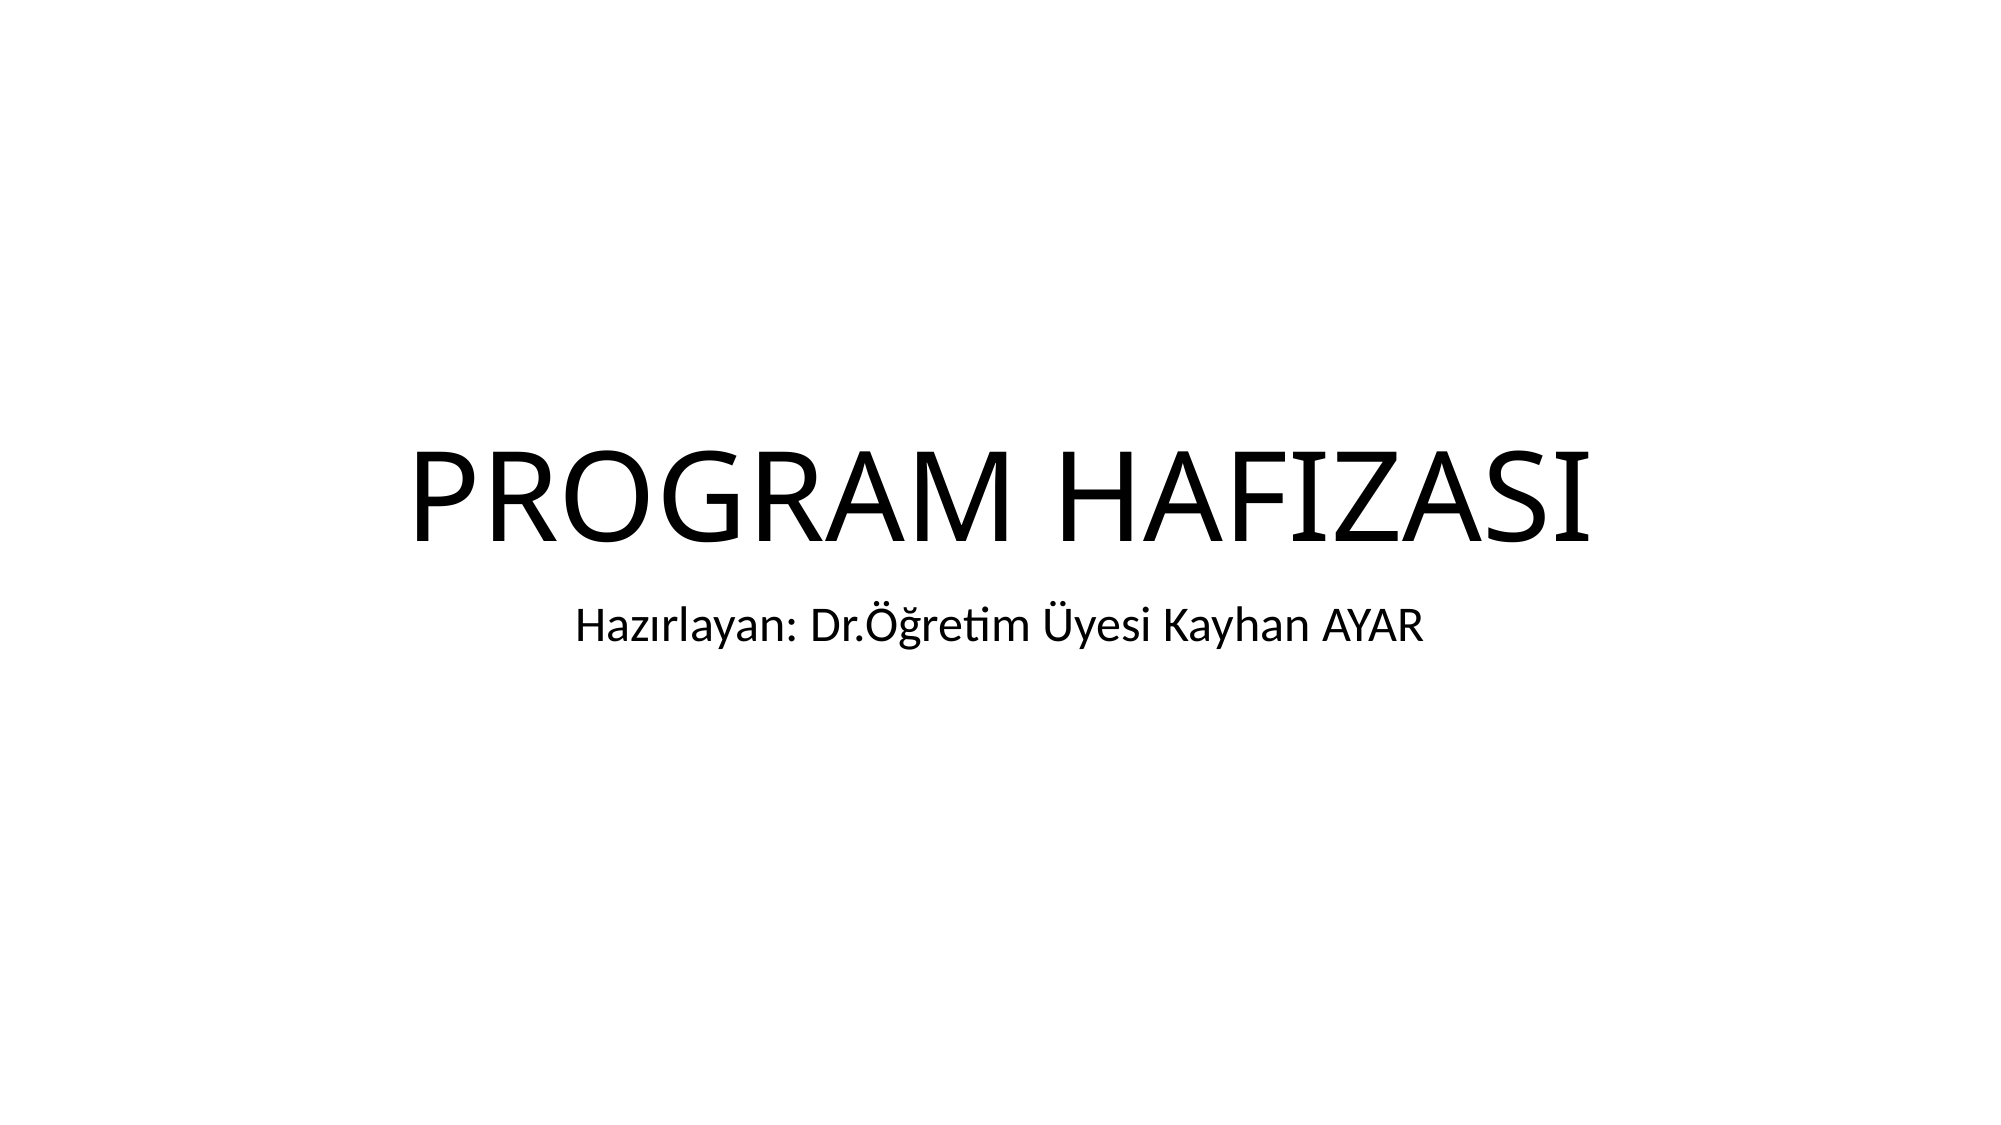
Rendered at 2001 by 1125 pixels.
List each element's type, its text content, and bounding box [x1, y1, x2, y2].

title PROGRAM HAFIZASI [249, 184, 1750, 576]
subtitle Hazırlayan: Dr.Öğretim Üyesi Kayhan AYAR [249, 590, 1750, 863]
